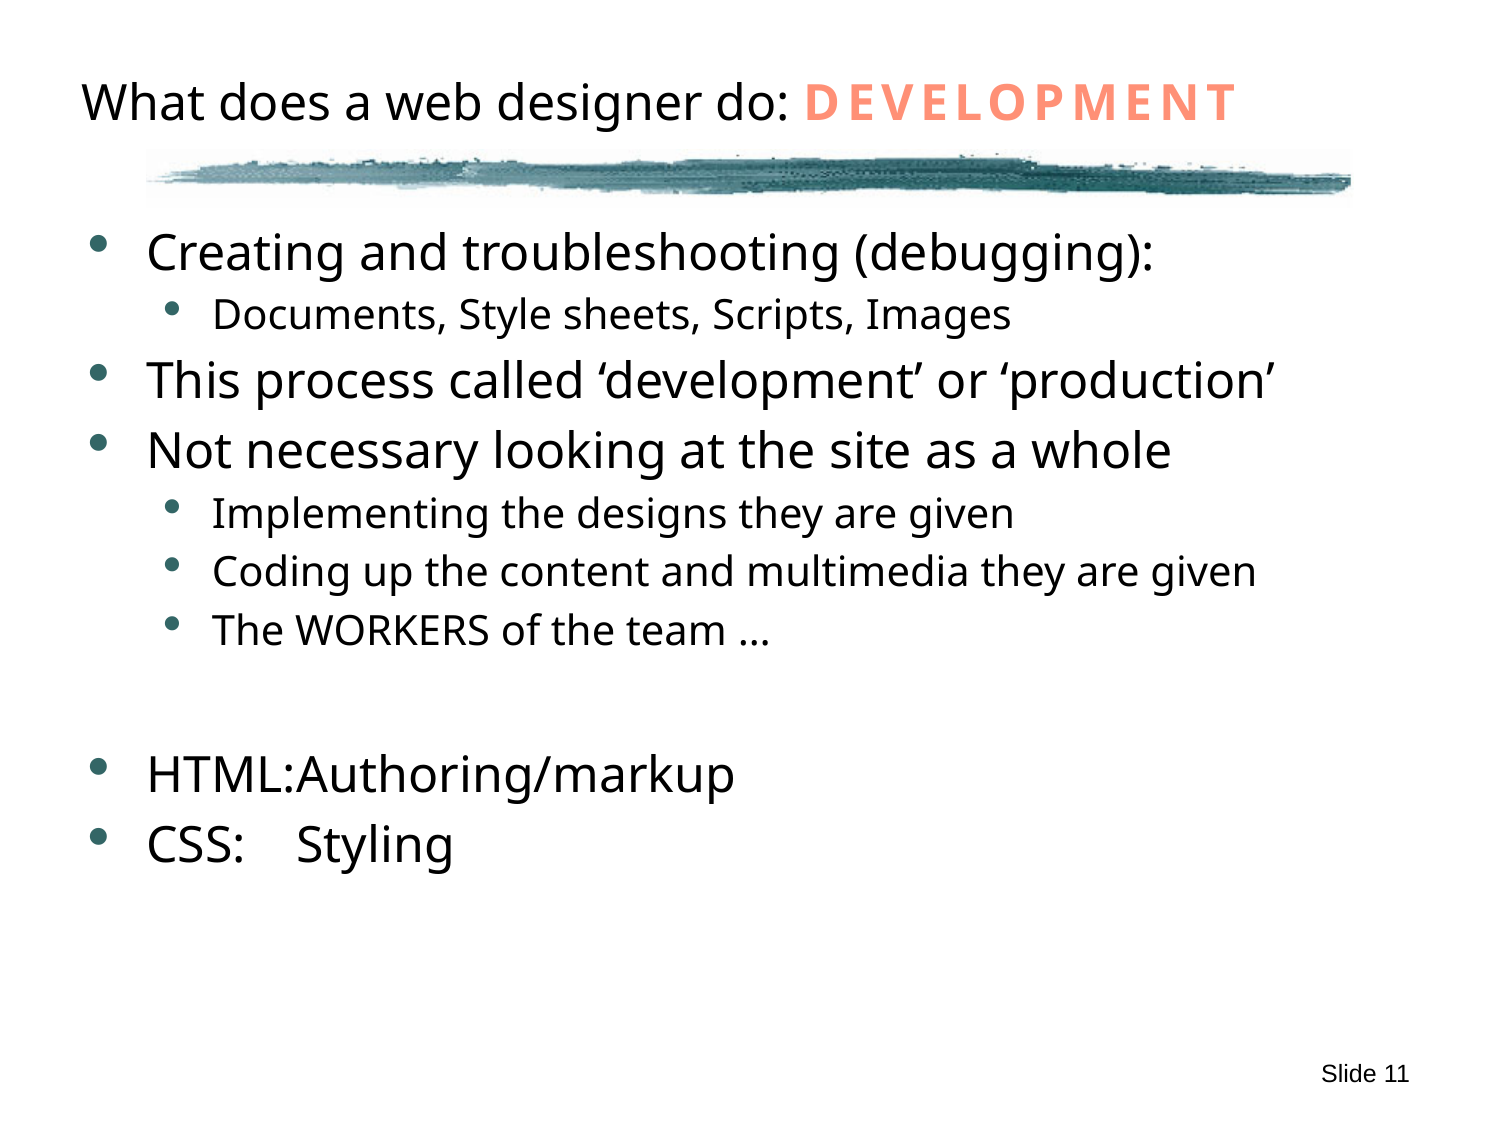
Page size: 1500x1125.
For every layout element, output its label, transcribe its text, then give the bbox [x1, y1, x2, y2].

title What does a web designer do: DEVELOPMENT [66, 37, 1447, 138]
list Creating and troubleshooting (debugging): Documents, Style sheets, Scripts, Images This process called ‘development’ or ‘production’ Not necessary looking at the site as a whole Implementing the designs they are given Coding up the content and multimedia they are given The WORKERS of the team … HTML: Authoring/markup CSS: Styling [75, 212, 1417, 994]
slide_number Slide 11 [1074, 1042, 1425, 1103]
picture [146, 149, 1354, 208]
